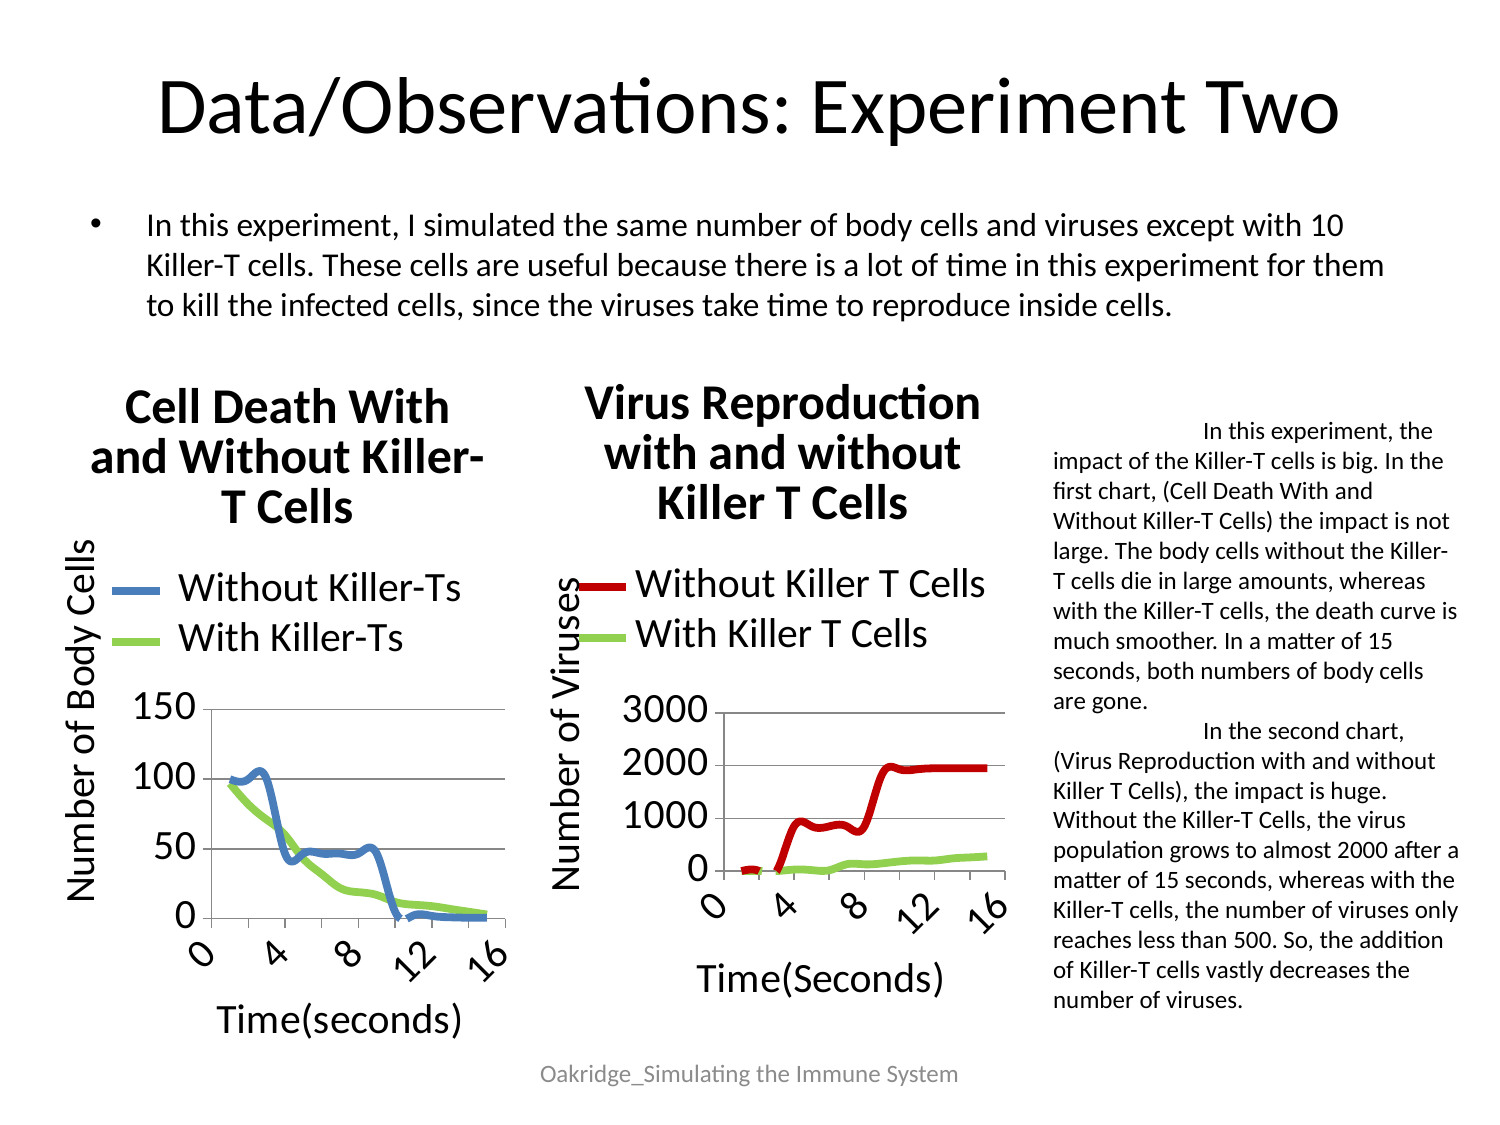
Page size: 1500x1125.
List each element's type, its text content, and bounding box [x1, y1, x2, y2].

list In this experiment, I simulated the same number of body cells and viruses except with 10 Killer-T cells. These cells are useful because there is a lot of time in this experiment for them to kill the infected cells, since the viruses take time to reproduce inside cells. [75, 195, 1425, 407]
chart [20, 344, 1054, 1066]
title Data/Observations: Experiment Two [75, 45, 1425, 195]
footer Oakridge_Simulating the Immune System [512, 1042, 988, 1103]
text_box In this experiment, the impact of the Killer-T cells is big. In the first chart, (Cell Death With and Without Killer-T Cells) the impact is not large. The body cells without the Killer-T cells die in large amounts, whereas with the Killer-T cells, the death curve is much smoother. In a matter of 15 seconds, both numbers of body cells are gone. In the second chart,(Virus Reproduction with and without Killer T Cells), the impact is huge. Without the Killer-T Cells, the virus population grows to almost 2000 after a matter of 15 seconds, whereas with the Killer-T cells, the number of viruses only reaches less than 500. So, the addition of Killer-T cells vastly decreases the number of viruses. [1056, 407, 1477, 1021]
